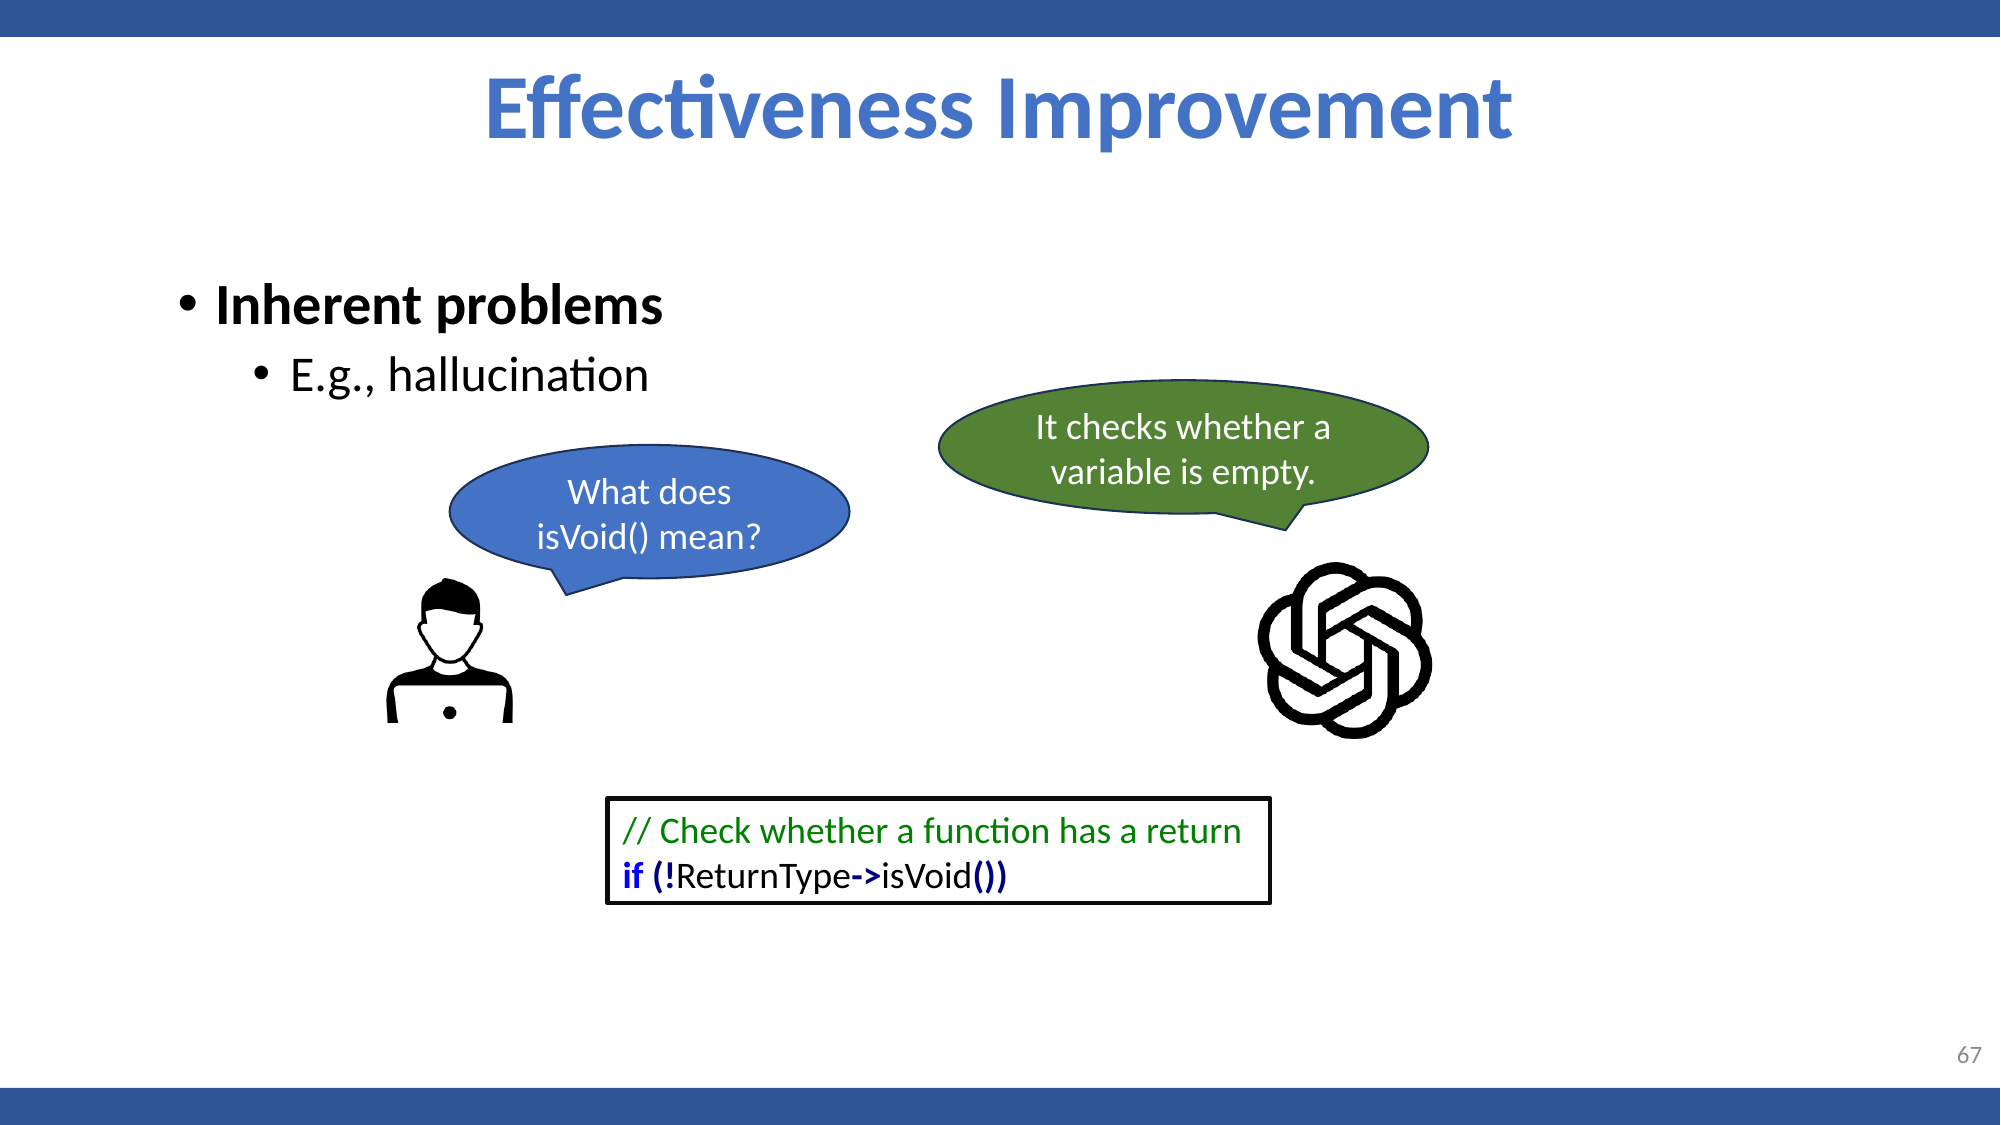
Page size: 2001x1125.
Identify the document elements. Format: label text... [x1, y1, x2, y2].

picture [1256, 562, 1433, 739]
picture [386, 578, 513, 723]
slide_number 67 [1547, 1023, 1998, 1084]
text_box It checks whether a variable is empty. [937, 379, 1430, 532]
text_box Inherent problems E.g., hallucination [162, 267, 1949, 547]
text_box Effectiveness Improvement [0, 0, 2000, 219]
text_box // Check whether a function has a return if (!ReturnType->isVoid()) [607, 798, 1271, 904]
text_box What does isVoid() mean? [448, 443, 851, 597]
